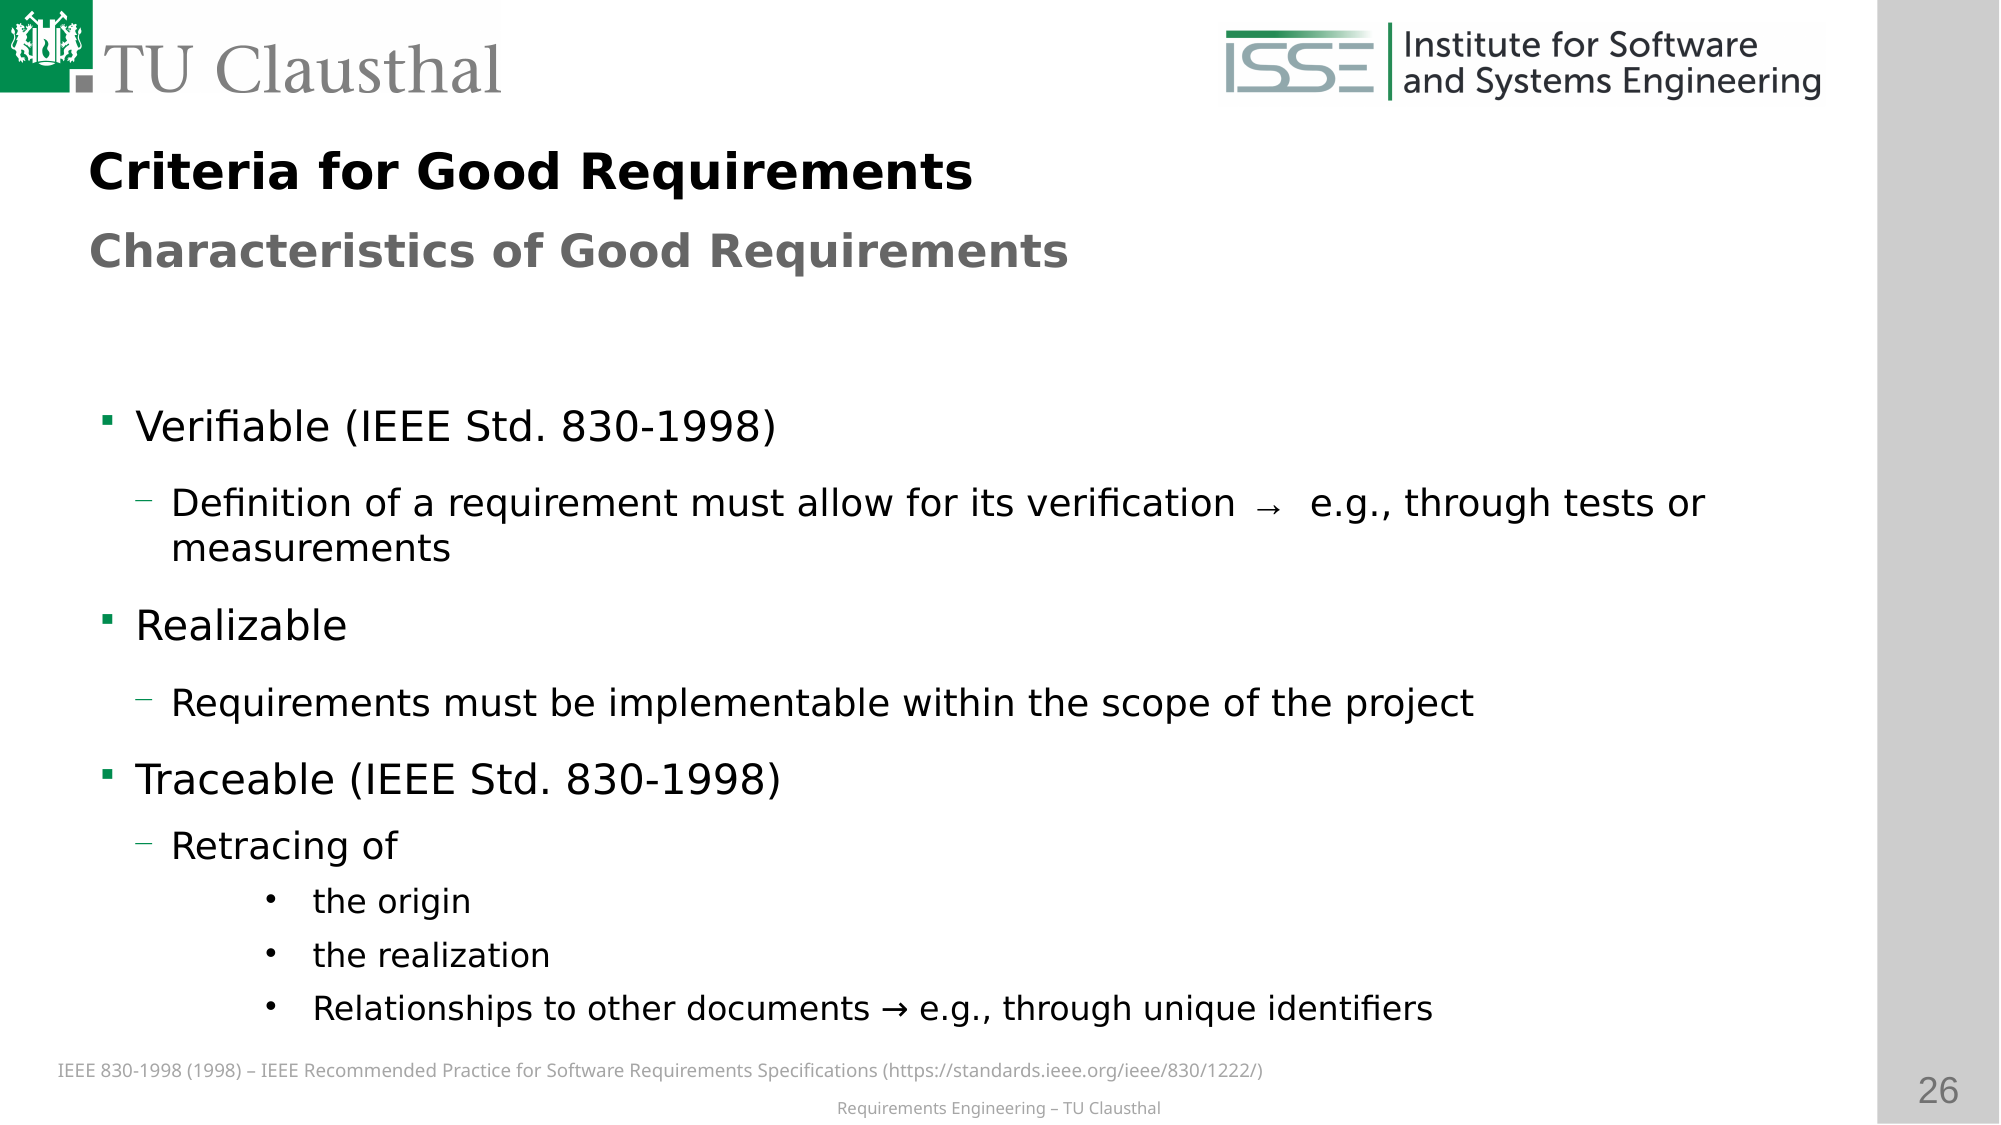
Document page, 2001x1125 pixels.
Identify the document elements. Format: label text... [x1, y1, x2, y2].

list Verifiable (IEEE Std. 830-1998) Definition of a requirement must allow for its verification → e.g., through tests or measurements Realizable Requirements must be implementable within the scope of the project Traceable (IEEE Std. 830-1998) Retracing of the origin the realization Relationships to other documents → e.g., through unique identifiers [99, 290, 1837, 1050]
text_box Criteria for Good Requirements [88, 118, 1788, 200]
text_box [74, 280, 1424, 995]
text_box Characteristics of Good Requirements [88, 207, 1788, 290]
text_box IEEE 830-1998 (1998) – IEEE Recommended Practice for Software Requirements Specifications (https://standards.ieee.org/ieee/830/1222/) [43, 1051, 1835, 1089]
picture [1218, 22, 1826, 107]
picture [0, 0, 501, 93]
